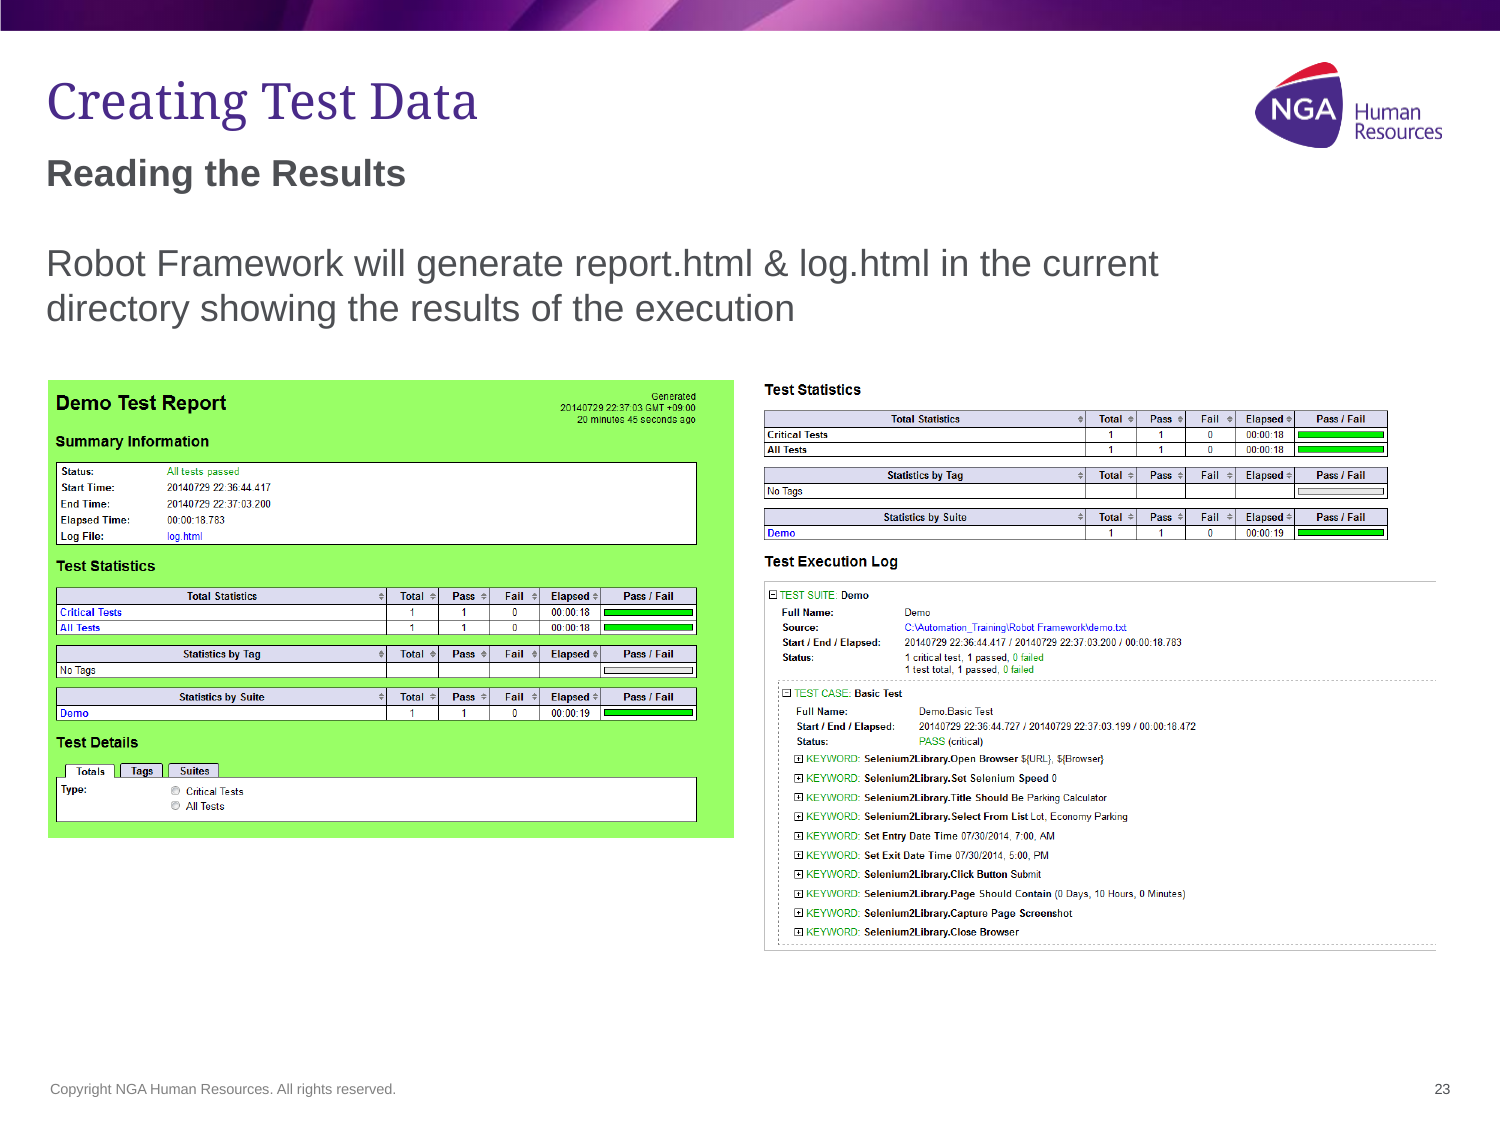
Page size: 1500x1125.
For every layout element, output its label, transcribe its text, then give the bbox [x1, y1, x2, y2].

picture [2, 0, 1500, 30]
picture [48, 379, 734, 838]
slide_number 23 [1387, 1080, 1451, 1098]
title Creating Test Data [46, 76, 1216, 131]
picture [753, 381, 1436, 951]
text_box Reading the Results Robot Framework will generate report.html & log.html in the current directory showing the results of the execution [31, 141, 1282, 337]
picture [1255, 62, 1442, 148]
